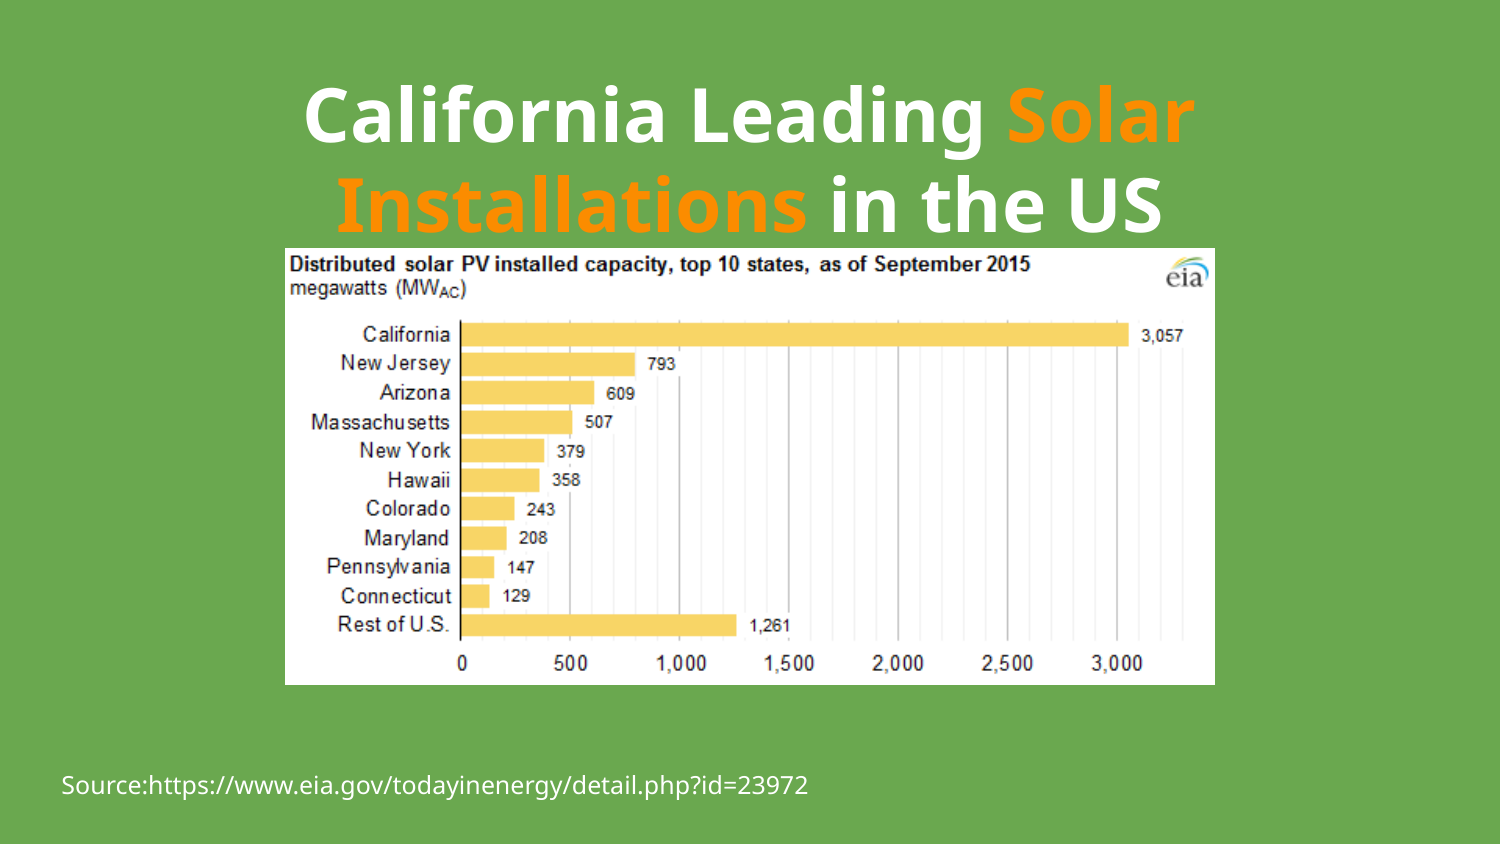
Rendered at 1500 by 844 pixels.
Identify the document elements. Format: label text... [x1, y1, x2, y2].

text_box Source:https://www.eia.gov/todayinenergy/detail.php?id=23972 [46, 763, 1071, 806]
picture [284, 248, 1216, 685]
title California Leading Solar Installations in the US [51, 72, 1449, 263]
